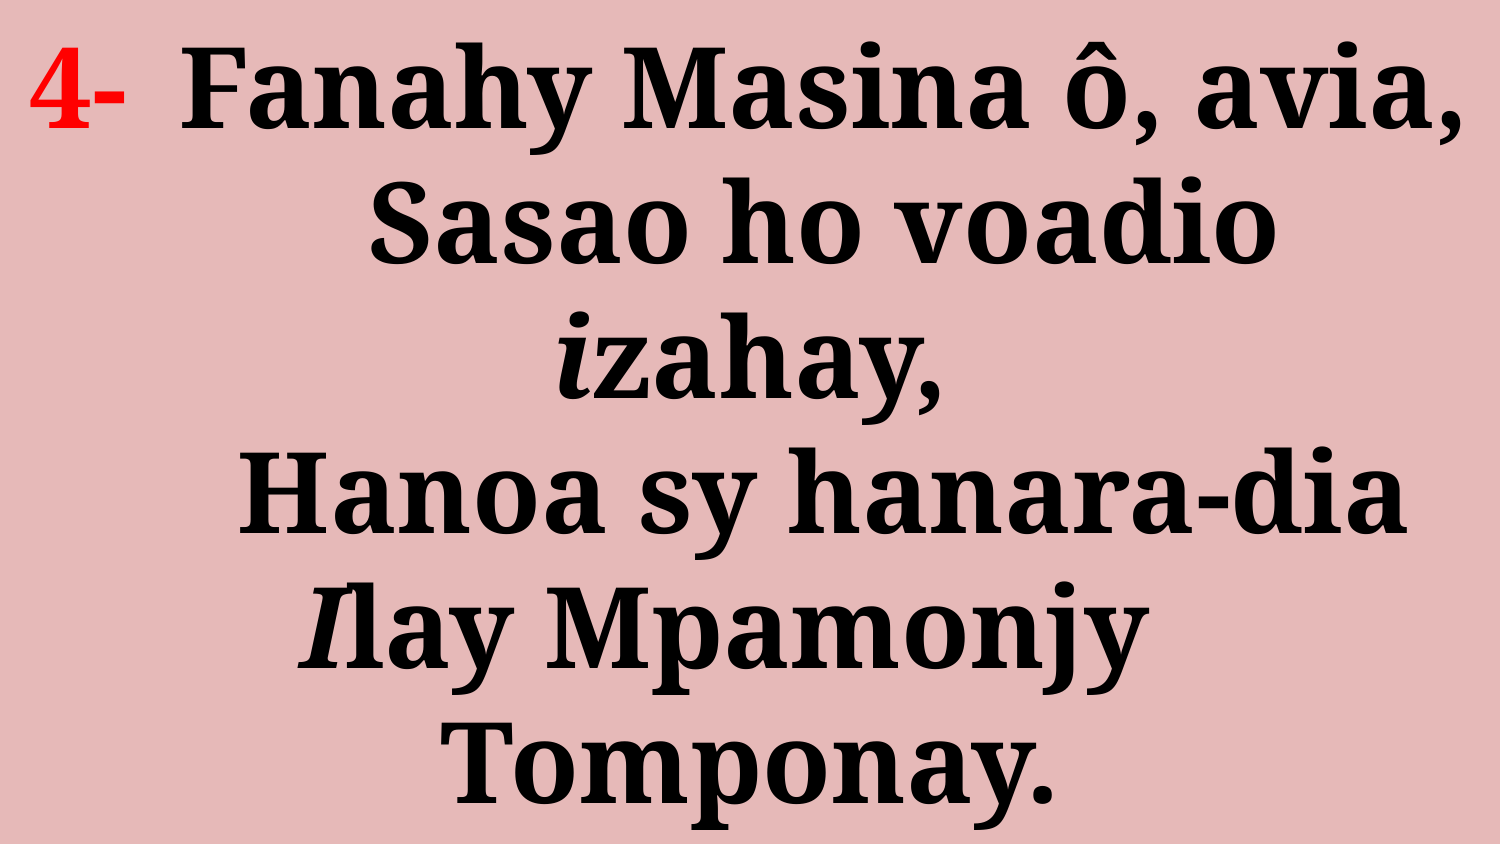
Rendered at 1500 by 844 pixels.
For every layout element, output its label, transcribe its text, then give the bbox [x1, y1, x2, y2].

title 4- Fanahy Masina ô, avia, Sasao ho voadio izahay, Hanoa sy hanara-dia Ilay Mpamonjy Tomponay. [0, 8, 1500, 809]
